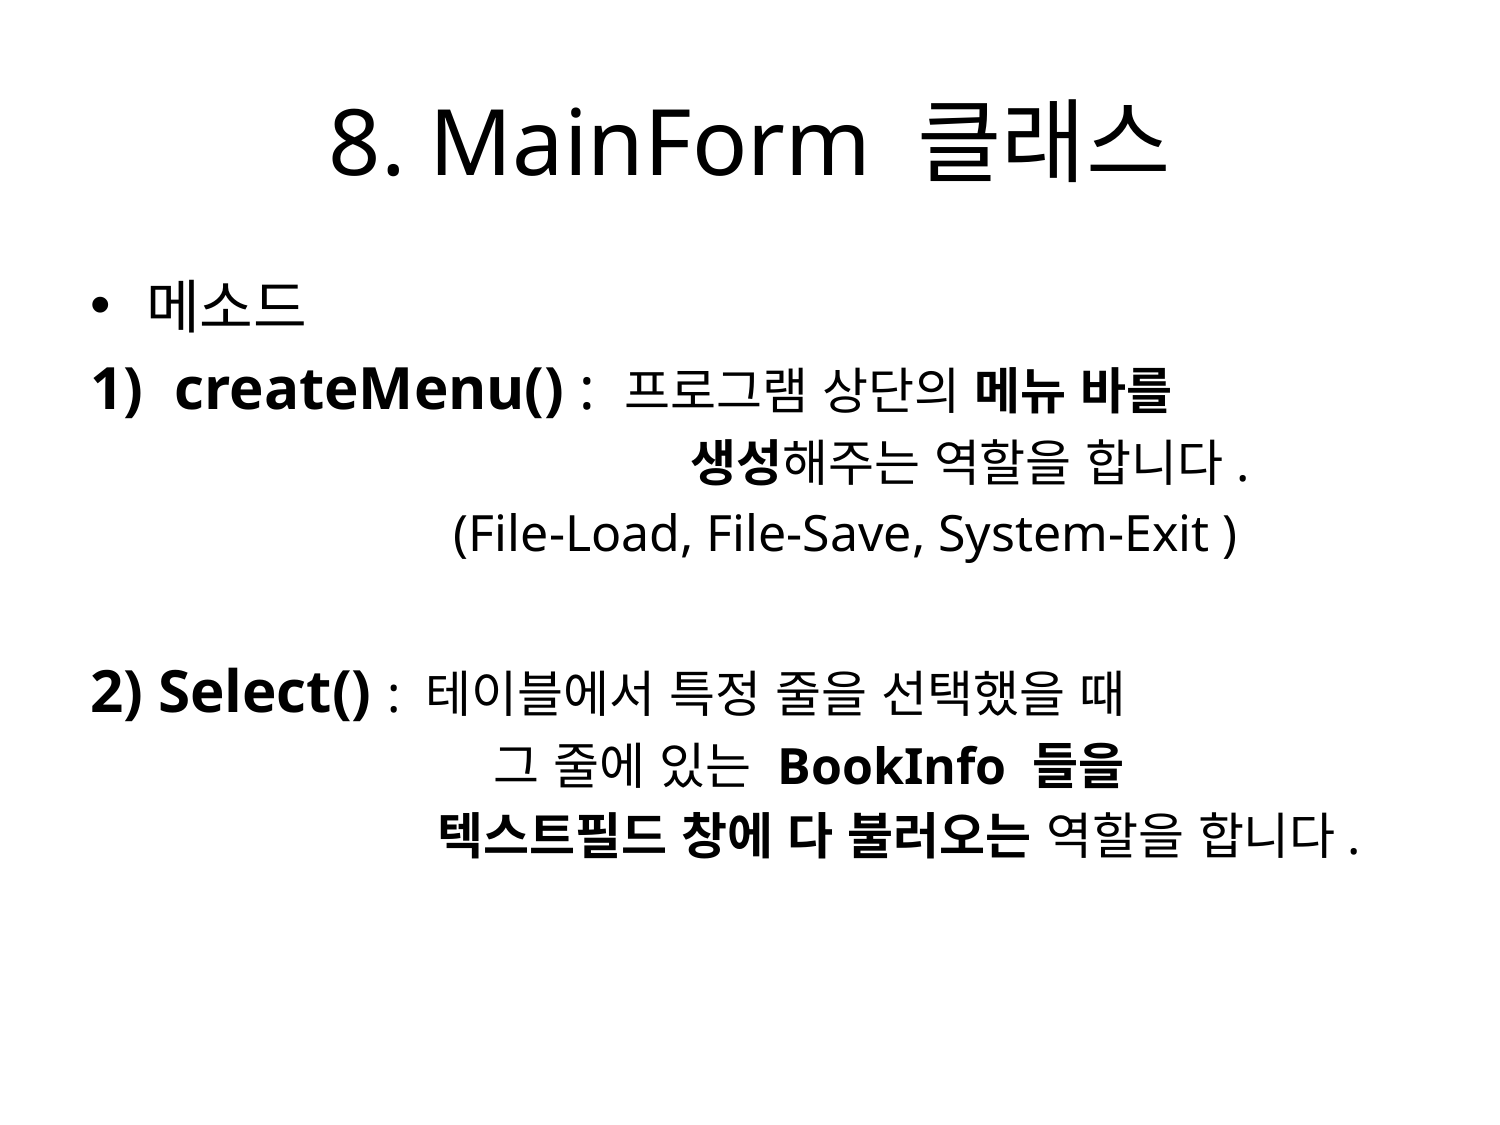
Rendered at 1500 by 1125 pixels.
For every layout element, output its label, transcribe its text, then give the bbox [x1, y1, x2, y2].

title 8. MainForm 클래스 [75, 45, 1425, 233]
list 메소드 createMenu() : 프로그램 상단의 메뉴 바를 생성해주는 역할을 합니다. (File-Load, File-Save, System-Exit ) 2) Select() : 테이블에서 특정 줄을 선택했을 때 그 줄에 있는 BookInfo 들을 텍스트필드 창에 다 불러오는 역할을 합니다. [75, 262, 1500, 1032]
